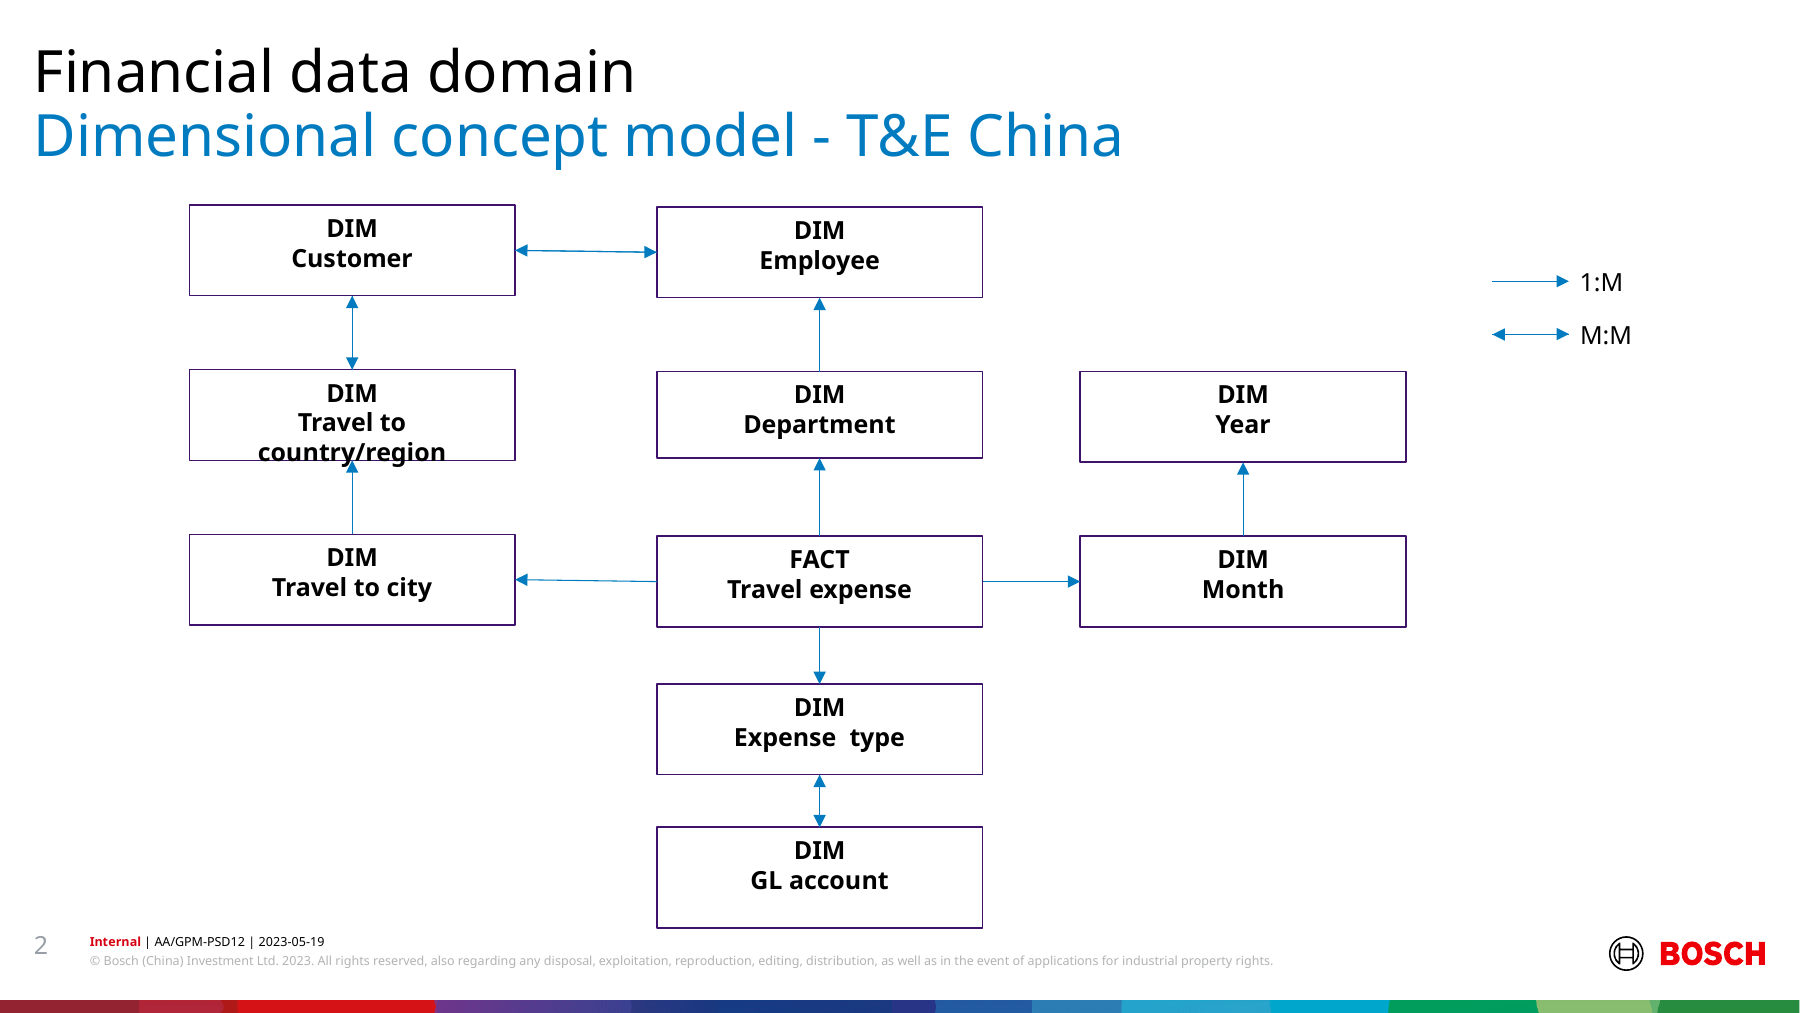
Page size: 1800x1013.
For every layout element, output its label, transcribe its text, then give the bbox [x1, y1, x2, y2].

slide_number 2 [33, 929, 81, 997]
text_box DIM Year [1080, 371, 1406, 463]
text_box DIM Expense type [656, 684, 983, 775]
text_box DIM Employee [656, 206, 983, 298]
picture [1388, 1000, 1800, 1013]
text_box DIM Month [1080, 536, 1406, 627]
text_box M:M [1530, 312, 1682, 356]
list Financial data domain [33, 42, 1766, 107]
text_box 1:M [1526, 259, 1677, 303]
text_box DIM Customer [189, 204, 516, 296]
picture [0, 1000, 1270, 1013]
title Dimensional concept model - T&E China [33, 107, 1766, 171]
text_box DIM Travel to city [189, 534, 516, 625]
text_box DIM Travel to country/region [189, 369, 516, 461]
text_box FACT Travel expense [656, 536, 983, 627]
text_box DIM GL account [656, 827, 983, 929]
text_box DIM Department [656, 371, 983, 459]
